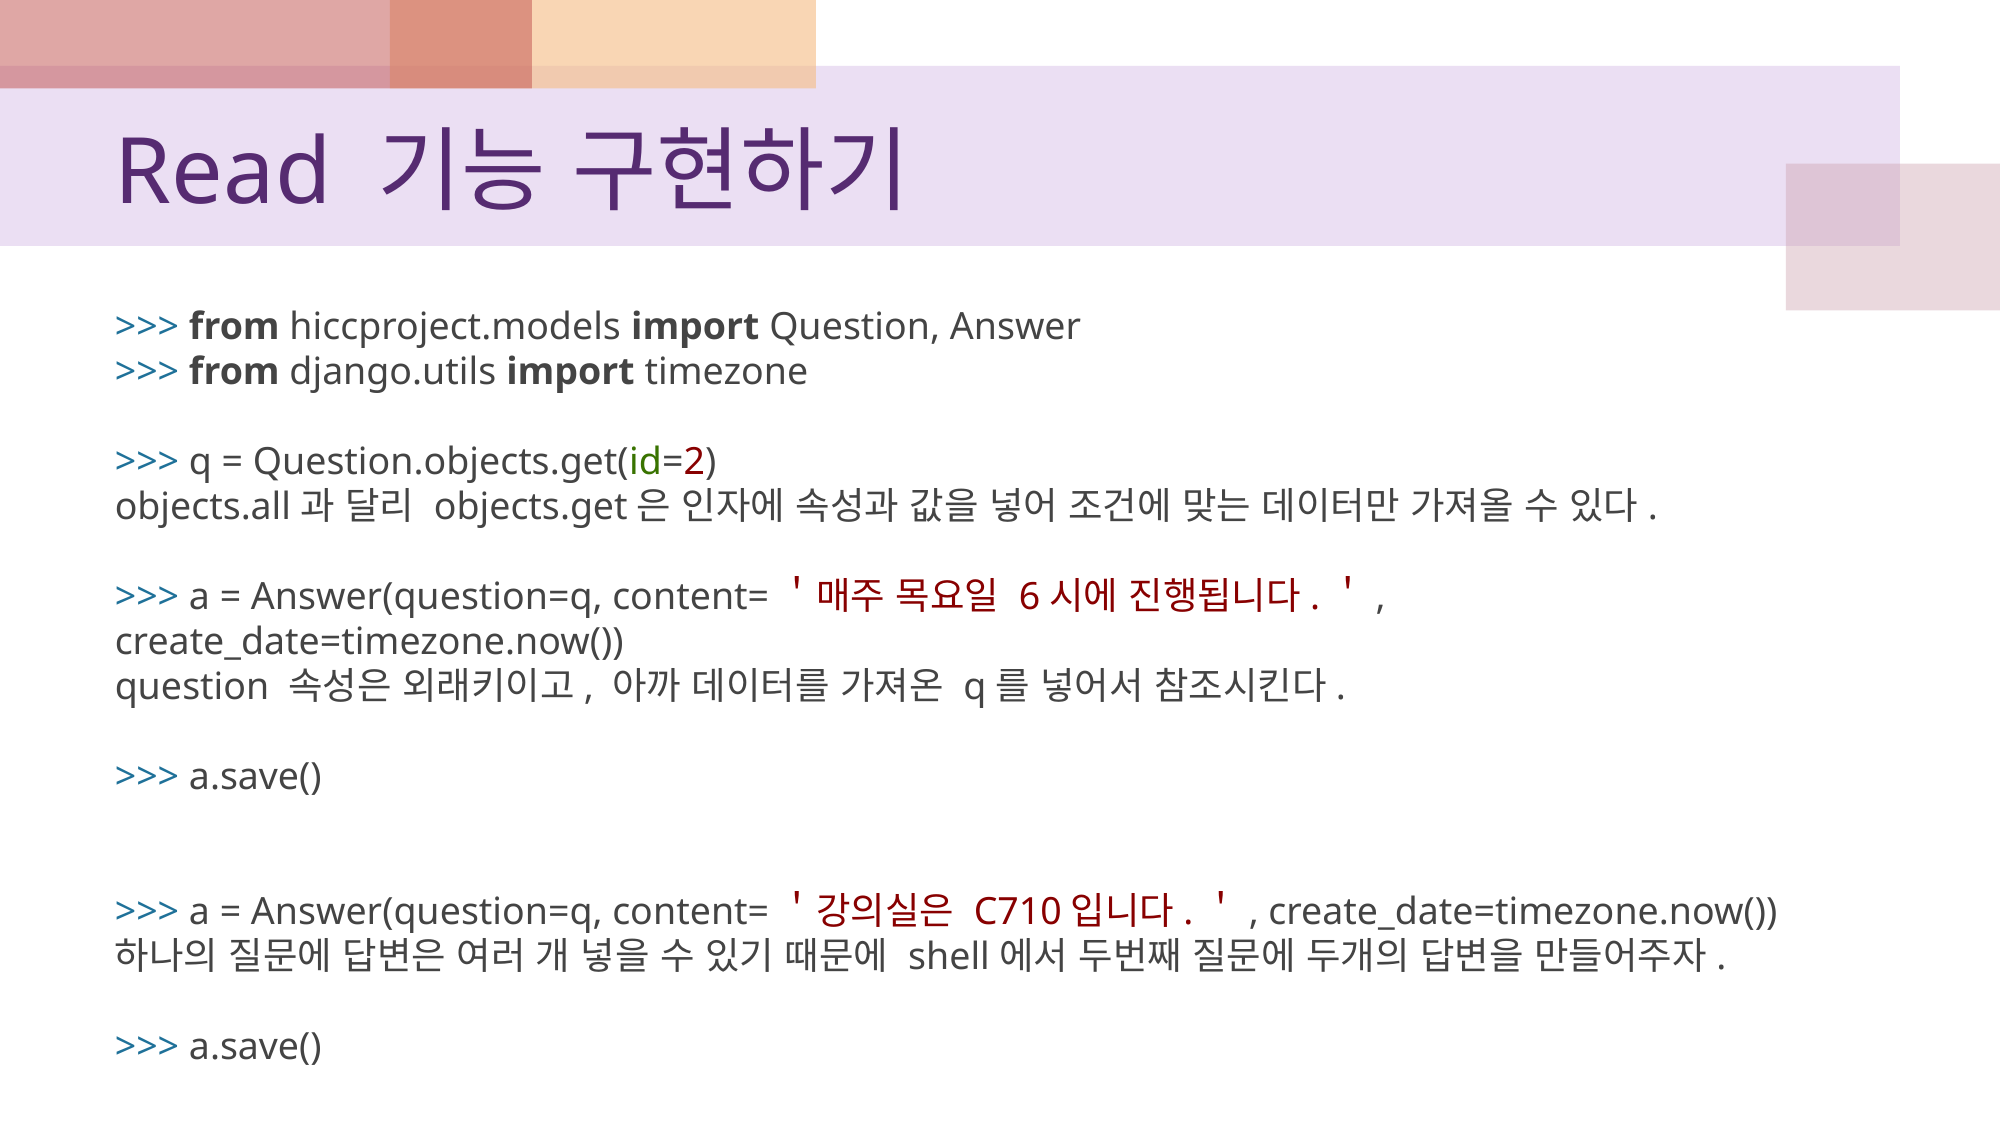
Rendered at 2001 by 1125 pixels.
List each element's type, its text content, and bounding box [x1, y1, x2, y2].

title Read 기능 구현하기 [99, 88, 1900, 246]
text_box >>> from hiccproject.models import Question, Answer >>> from django.utils import timezone >>> q = Question.objects.get(id=2) objects.all과 달리 objects.get은 인자에 속성과 값을 넣어 조건에 맞는 데이터만 가져올 수 있다. >>> a = Answer(question=q, content=＇매주 목요일 6시에 진행됩니다.＇, create_date=timezone.now()) question 속성은 외래키이고, 아까 데이터를 가져온 q를 넣어서 참조시킨다. >>> a.save() >>> a = Answer(question=q, content=＇강의실은 C710입니다.＇, create_date=timezone.now()) 하나의 질문에 답변은 여러 개 넣을 수 있기 때문에 shell에서 두번째 질문에 두개의 답변을 만들어주자. >>> a.save() [99, 294, 1805, 1075]
